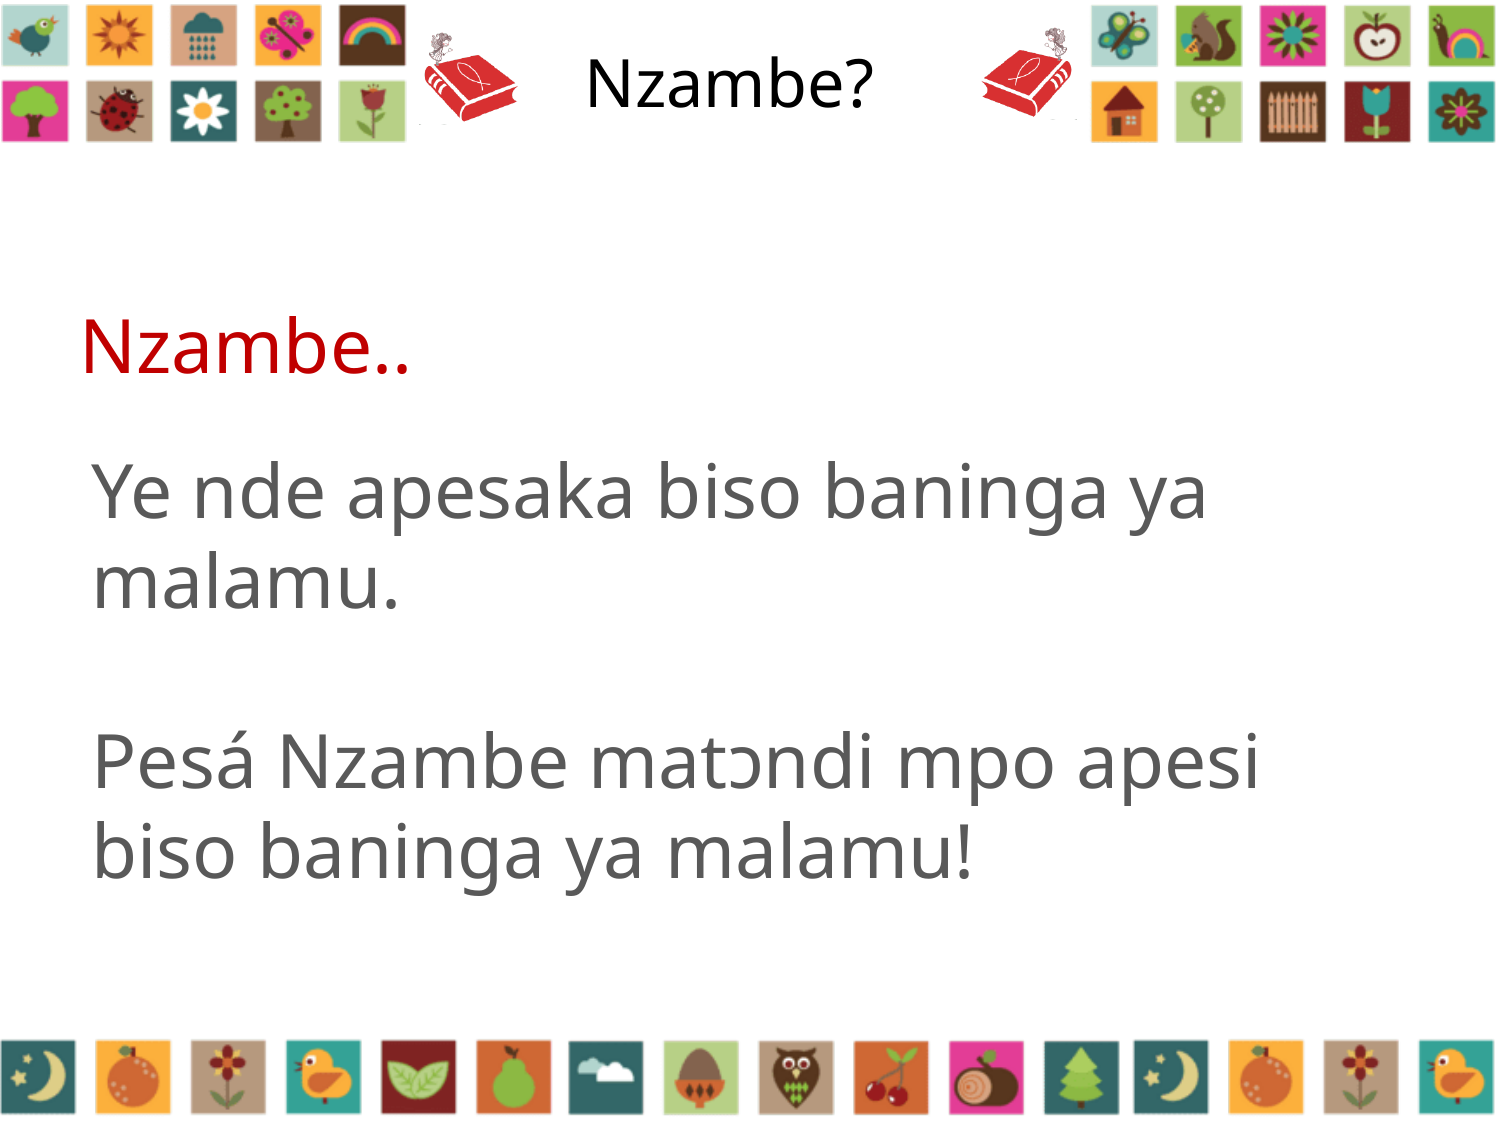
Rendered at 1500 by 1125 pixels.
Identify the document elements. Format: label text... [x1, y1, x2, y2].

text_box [0, 1028, 1500, 1118]
text_box Nzambe? [552, 33, 1071, 129]
picture [950, 3, 1500, 150]
picture [0, 3, 550, 150]
text_box Ye nde apesaka biso baninga ya malamu. Pesá Nzambe matɔndi mpo apesi biso baninga ya malamu! [76, 436, 1424, 902]
text_box Nzambe.. [64, 290, 1412, 396]
